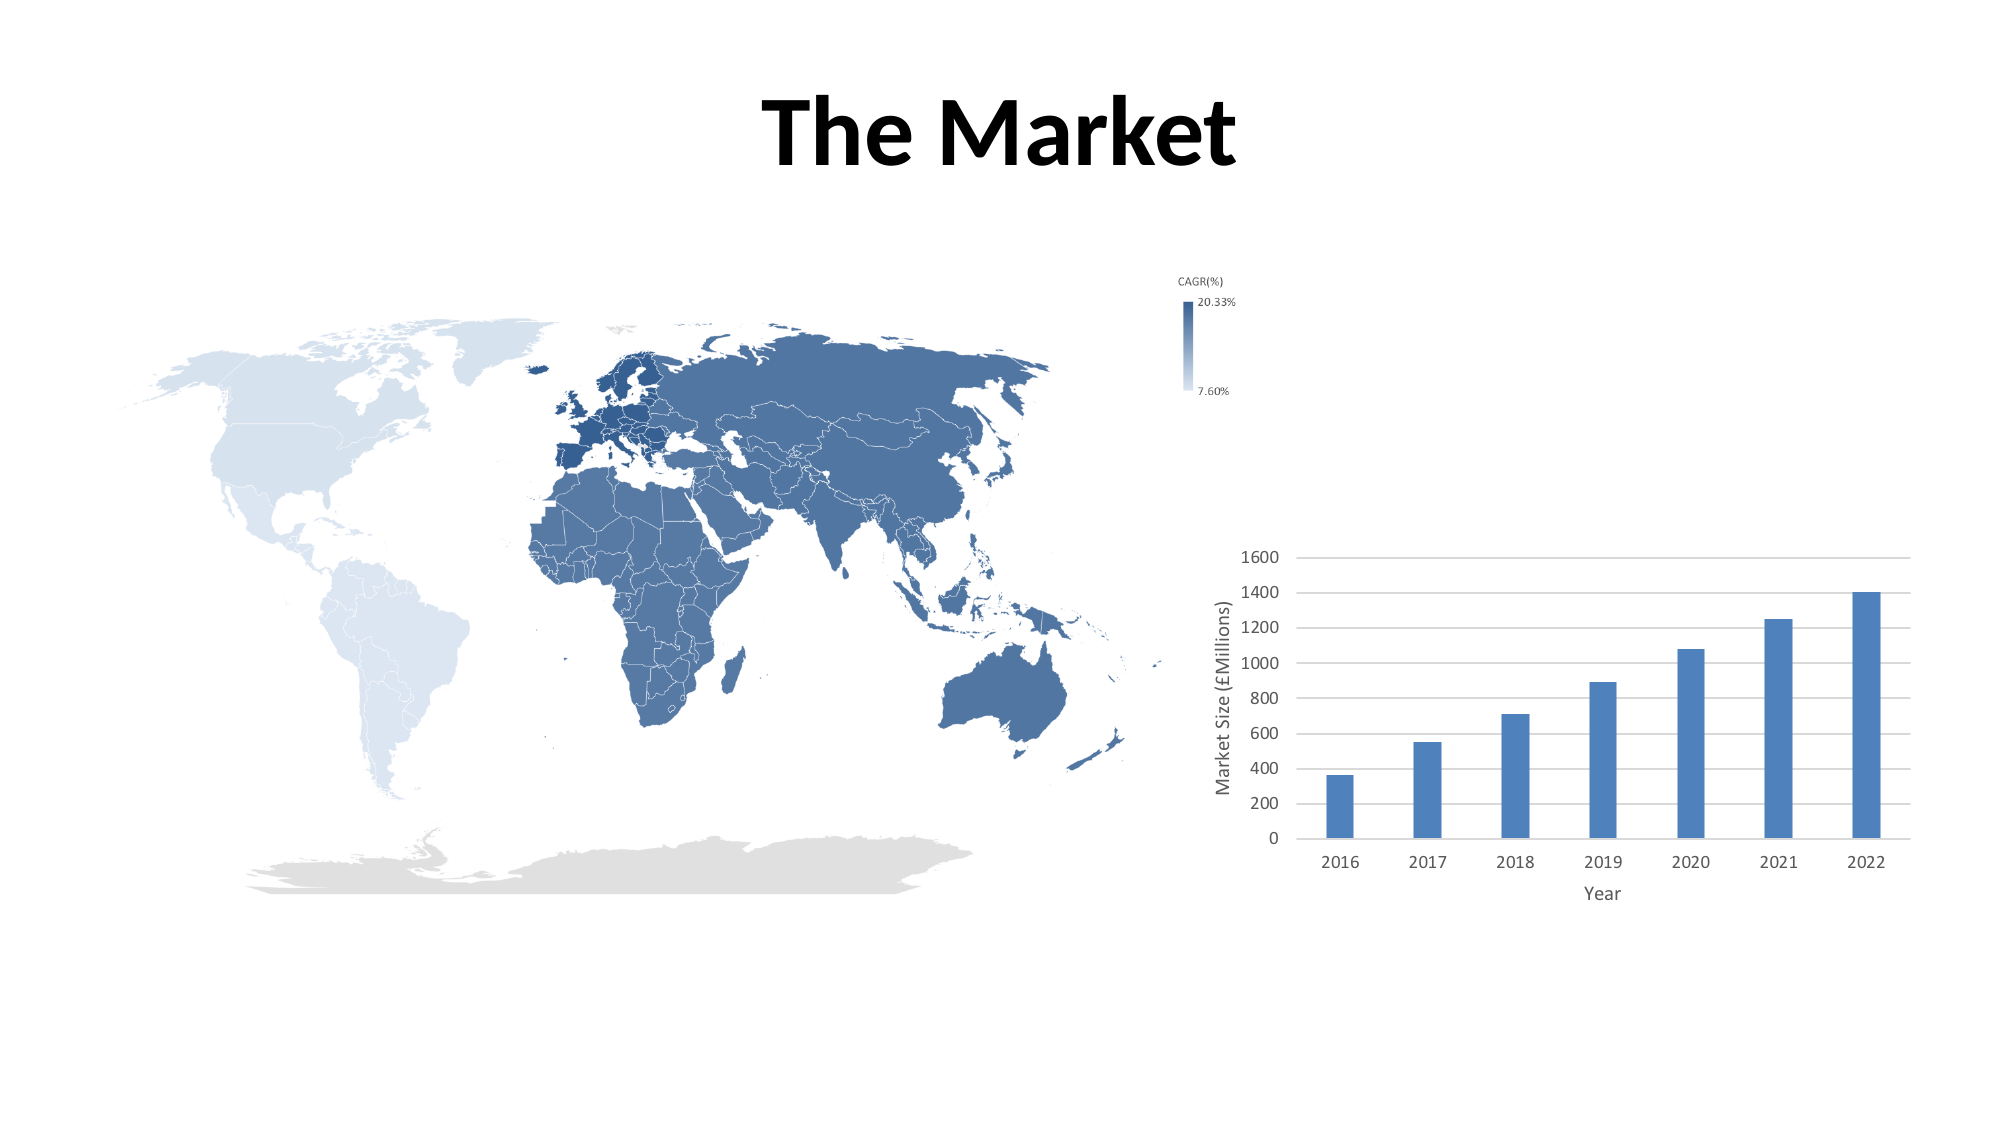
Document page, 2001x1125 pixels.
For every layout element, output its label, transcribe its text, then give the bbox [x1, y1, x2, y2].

picture [111, 263, 1918, 911]
text_box The Market [0, 58, 2000, 194]
